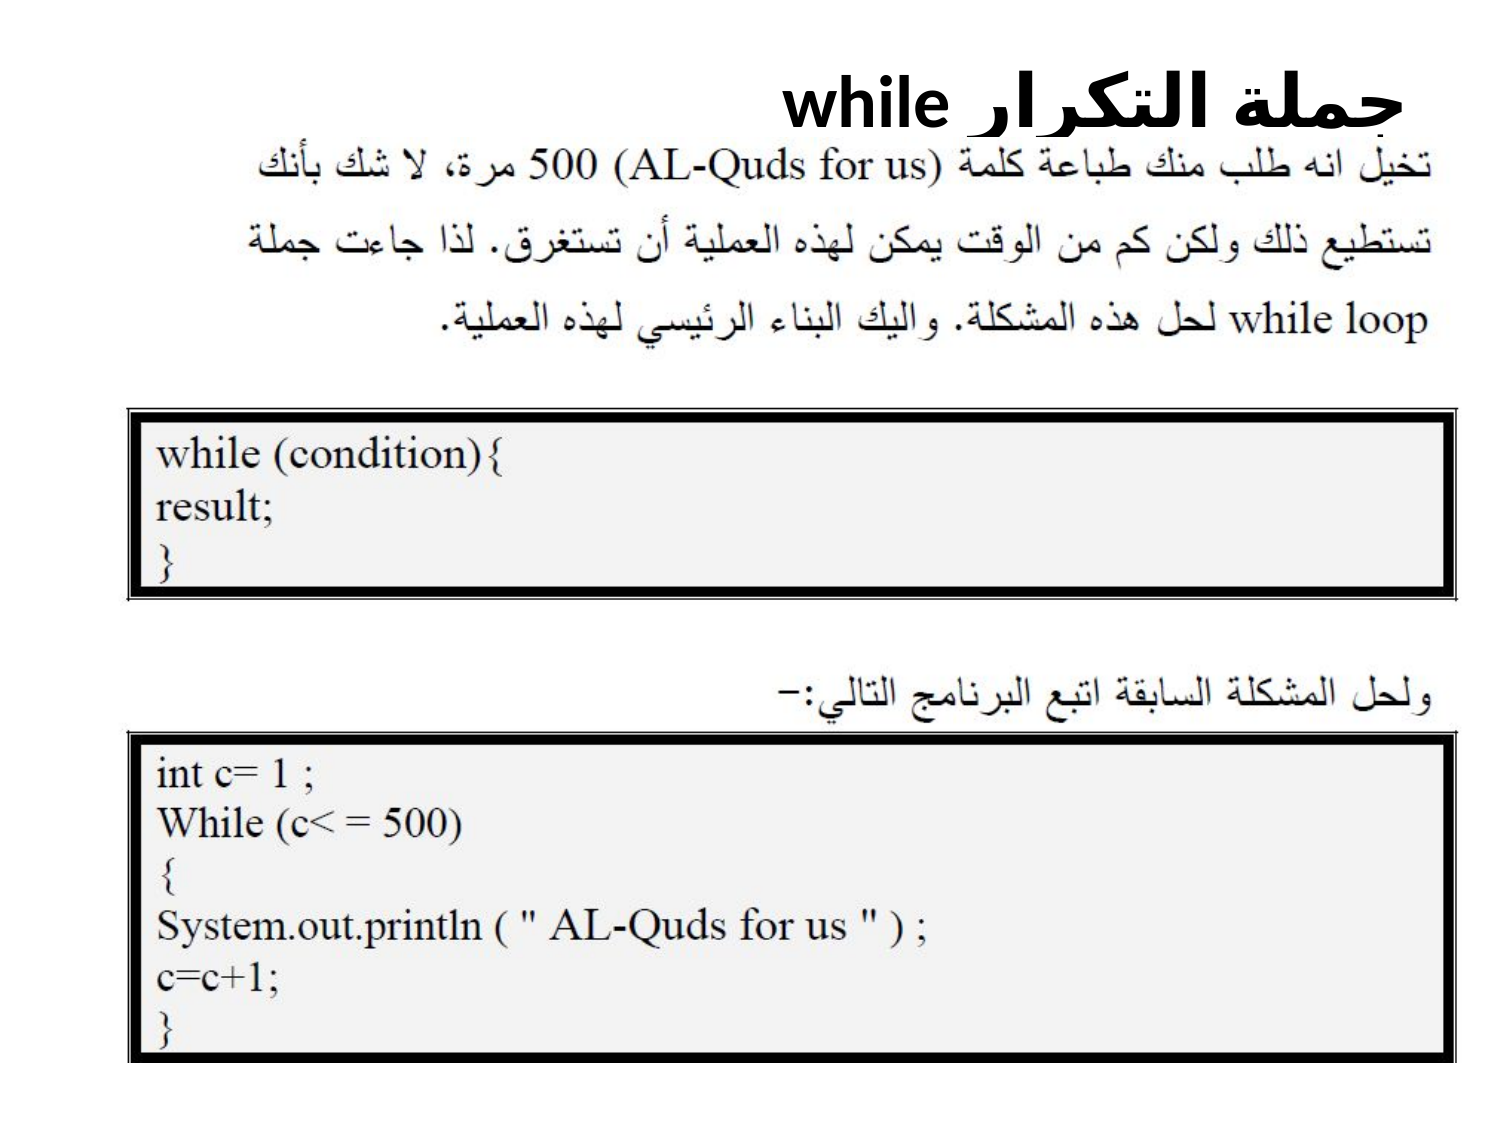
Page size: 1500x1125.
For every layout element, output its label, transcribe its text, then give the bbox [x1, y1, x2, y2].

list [24, 137, 1500, 1063]
title جملة التكرار while [75, 45, 1425, 135]
